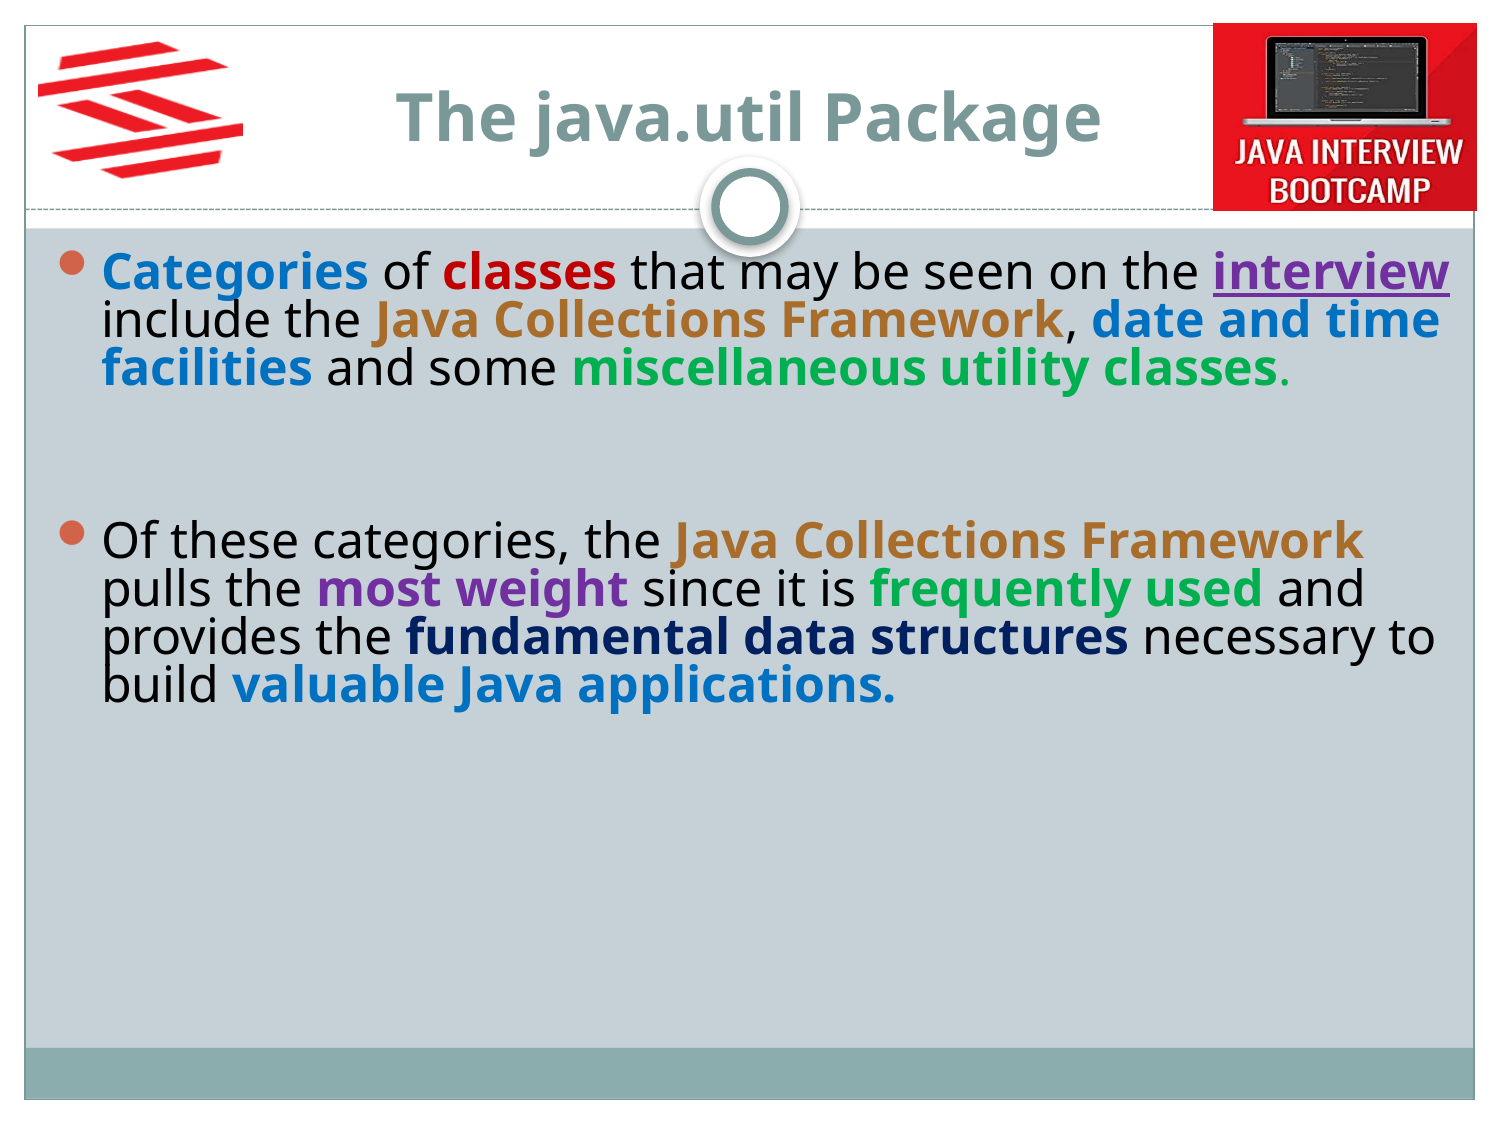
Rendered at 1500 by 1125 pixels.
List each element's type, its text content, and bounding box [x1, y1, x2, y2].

picture [37, 40, 243, 185]
picture [1213, 23, 1477, 212]
title The java.util Package [237, 37, 1206, 162]
list Categories of classes that may be seen on the interview include the Java Collections Framework, date and time facilities and some miscellaneous utility classes. Of these categories, the Java Collections Framework pulls the most weight since it is frequently used and provides the fundamental data structures necessary to build valuable Java applications. [41, 243, 1471, 1125]
